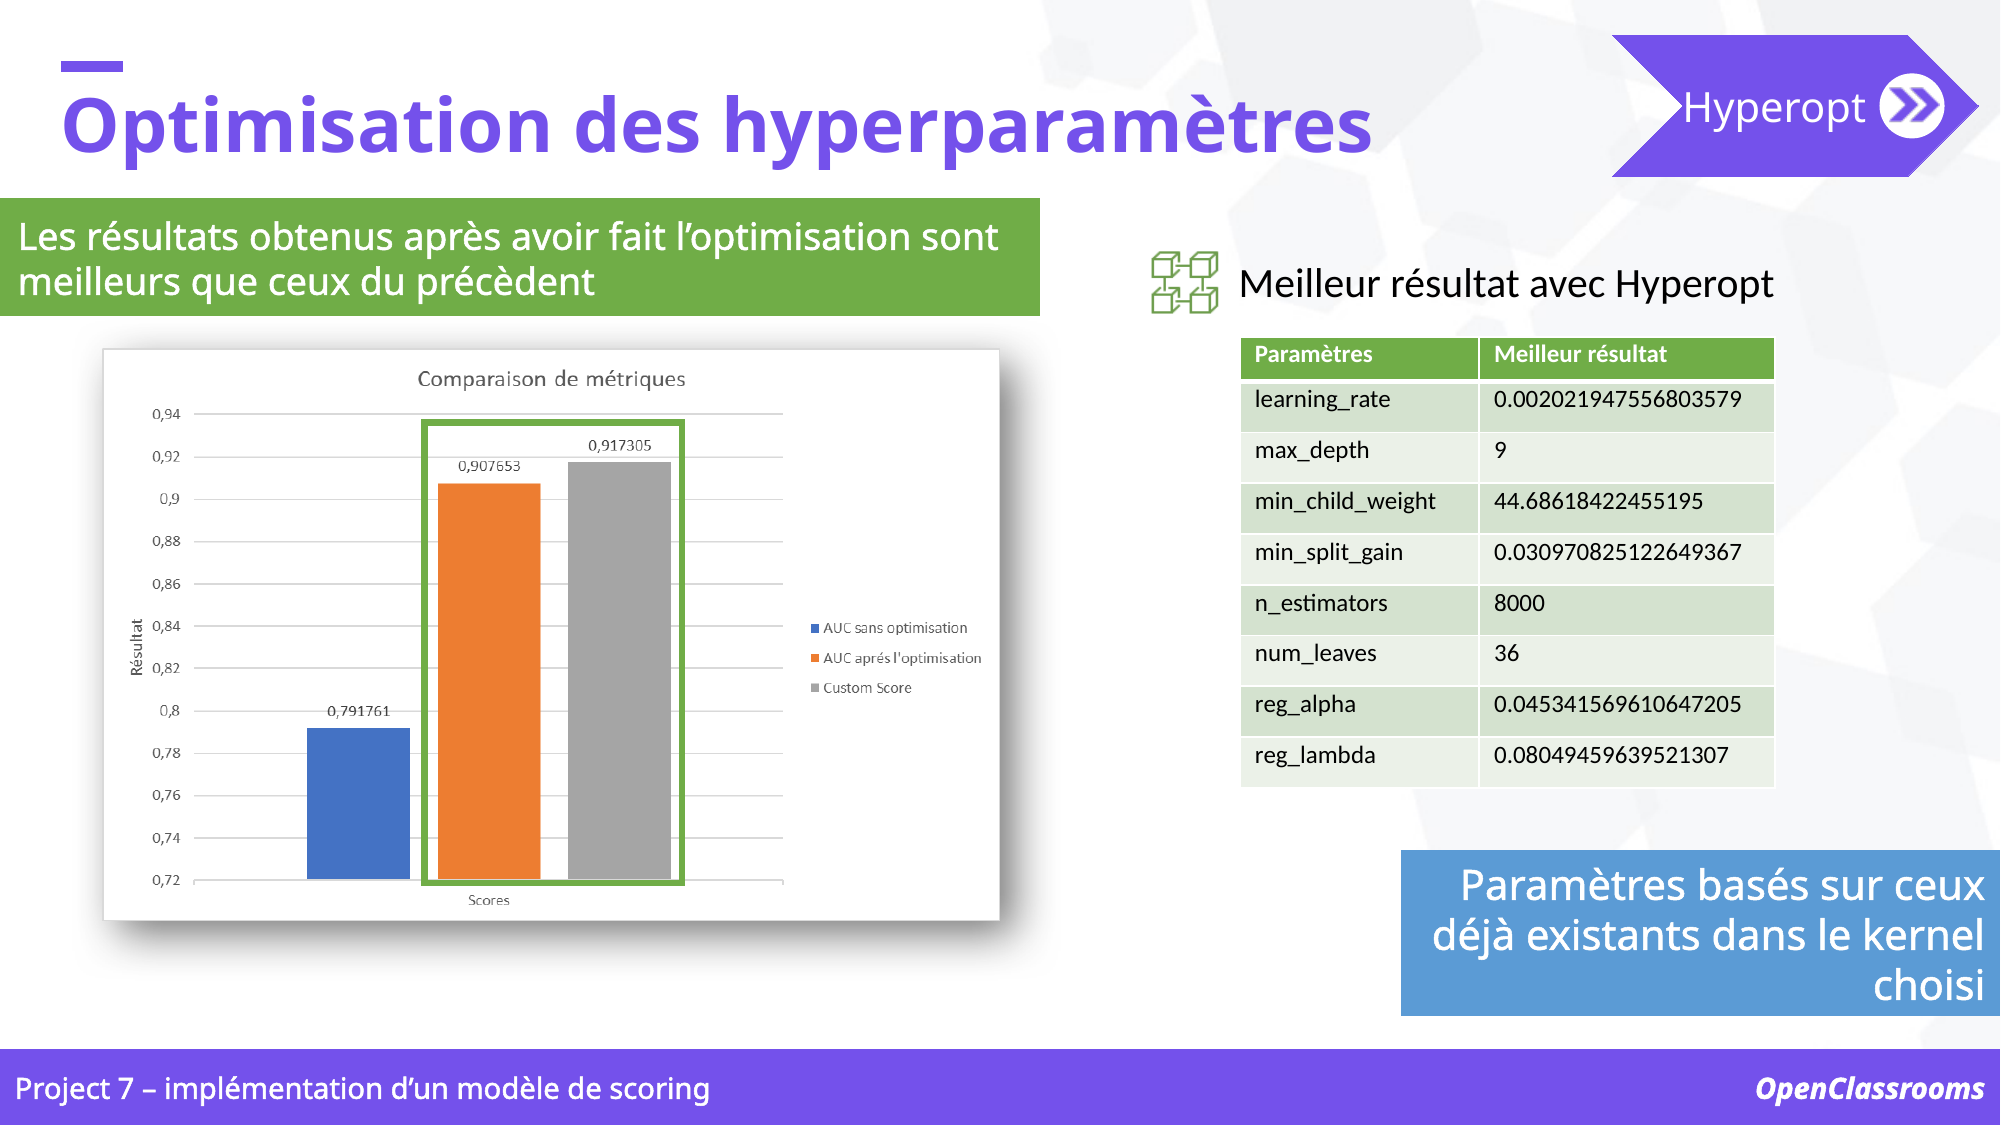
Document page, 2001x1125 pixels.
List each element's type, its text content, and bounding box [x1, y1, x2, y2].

table_cell reg_lambda [1241, 738, 1478, 787]
table_cell 44.68618422455195 [1480, 484, 1774, 533]
table_cell n_estimators [1241, 586, 1478, 635]
text_box Les résultats obtenus après avoir fait l’optimisation sont meilleurs que ceux du précèdent [2, 204, 1067, 310]
table_cell min_split_gain [1241, 535, 1478, 584]
table_header Meilleur résultat [1480, 338, 1774, 379]
text_box [61, 61, 123, 72]
table_cell 8000 [1480, 586, 1774, 635]
text_box Project 7 – implémentation d’un modèle de scoring [0, 1062, 1474, 1112]
text_box [0, 198, 1040, 316]
table_cell learning_rate [1241, 384, 1478, 432]
text_box Optimisation des hyperparamètres [45, 70, 1453, 186]
table_cell 0.030970825122649367 [1480, 535, 1774, 584]
table_cell 0.045341569610647205 [1480, 687, 1774, 736]
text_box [1612, 35, 1979, 177]
table_cell min_child_weight [1241, 484, 1478, 533]
table_cell num_leaves [1241, 636, 1478, 685]
picture [0, 0, 2001, 1125]
text_box Paramètres basés sur ceux déjà existants dans le kernel choisi [1401, 850, 2000, 1016]
table_cell 9 [1480, 433, 1774, 482]
table_header Paramètres [1241, 338, 1478, 379]
text_box OpenClassrooms [1729, 1062, 2000, 1112]
table_cell 0.08049459639521307 [1480, 738, 1774, 787]
text_box [0, 1049, 2000, 1125]
table_cell max_depth [1241, 433, 1478, 482]
table_cell 36 [1480, 636, 1774, 685]
table_cell reg_alpha [1241, 687, 1478, 736]
table_cell 0.002021947556803579 [1480, 384, 1774, 432]
text_box Meilleur résultat avec Hyperopt [1224, 248, 1823, 314]
